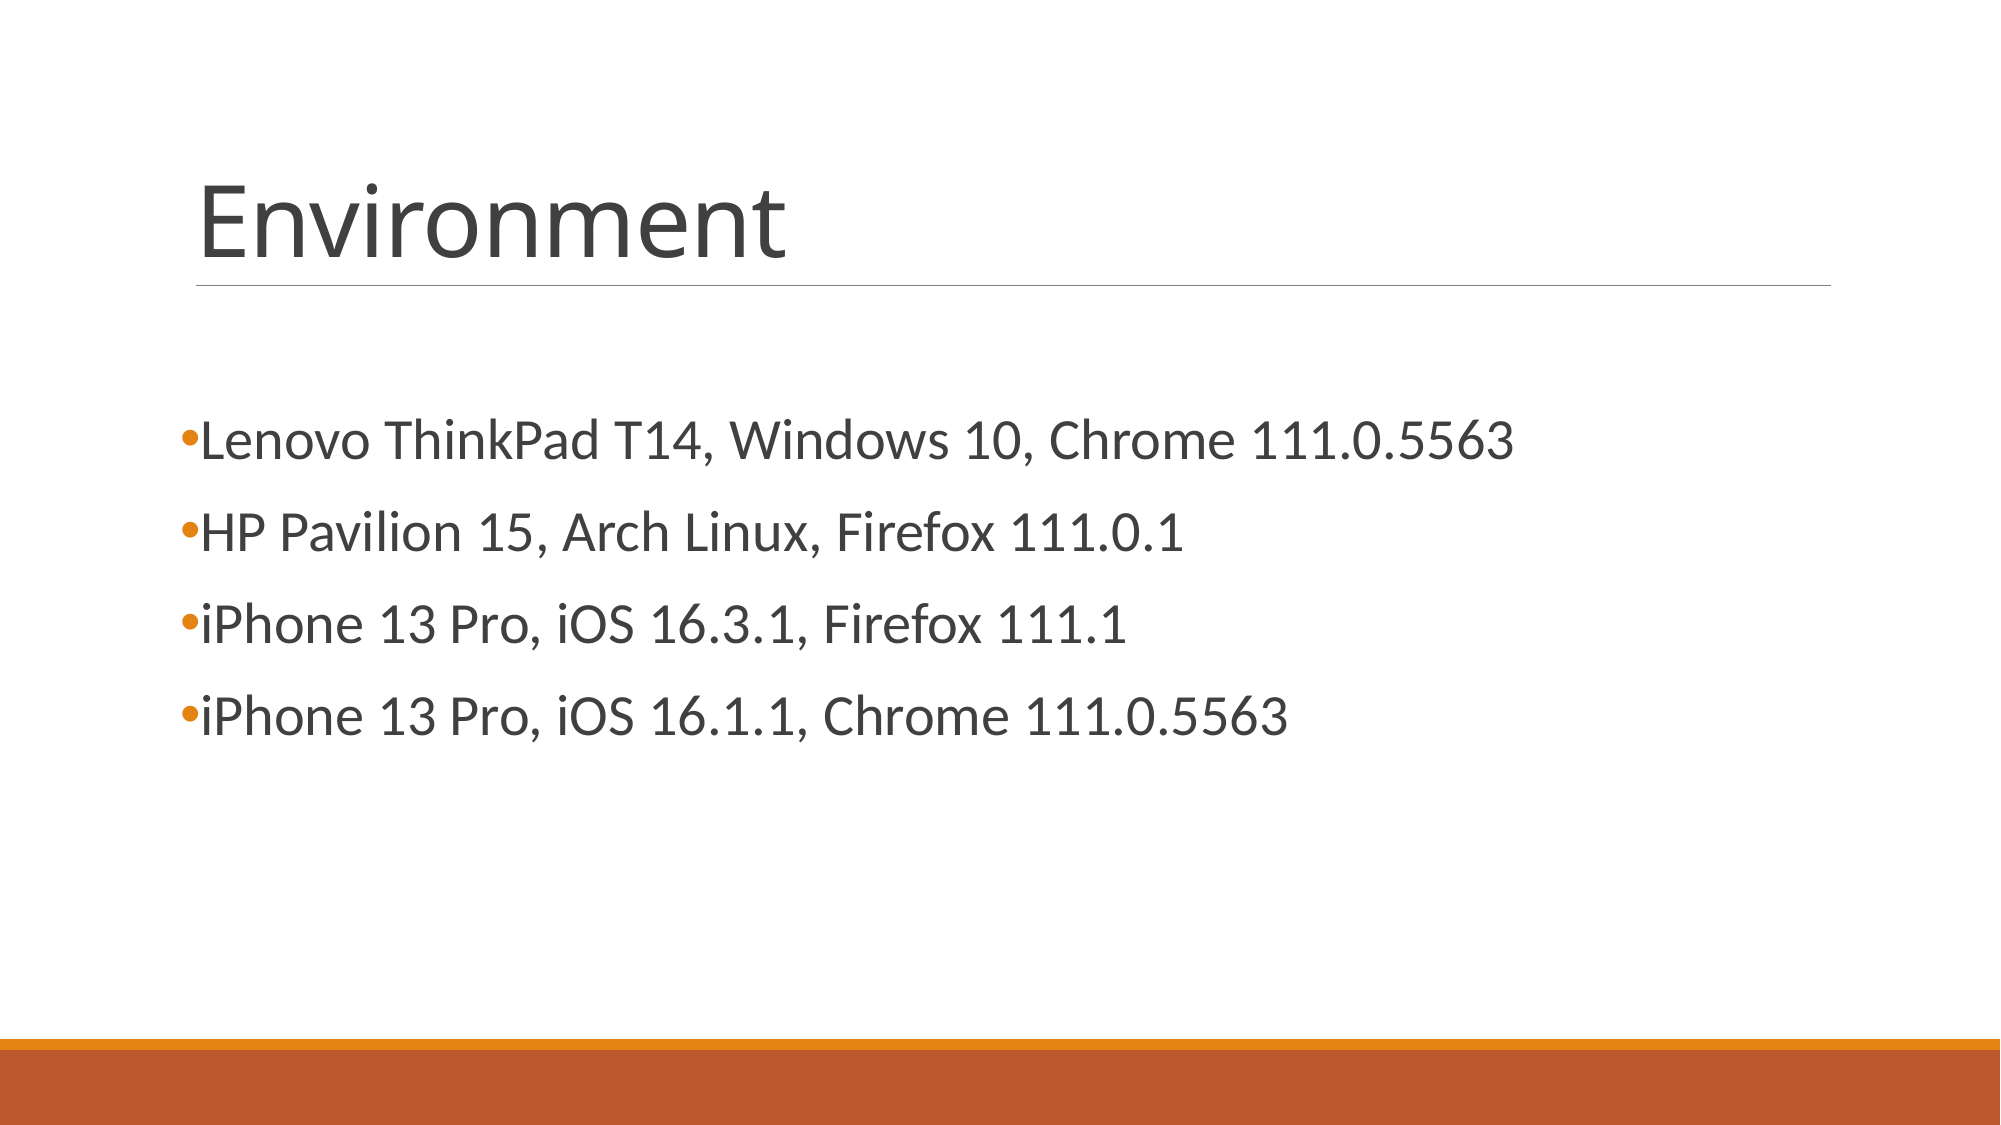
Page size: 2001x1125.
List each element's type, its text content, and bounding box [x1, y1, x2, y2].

title Environment [180, 47, 1830, 285]
list Lenovo ThinkPad T14, Windows 10, Chrome 111.0.5563 HP Pavilion 15, Arch Linux, Firefox 111.0.1 iPhone 13 Pro, iOS 16.3.1, Firefox 111.1 iPhone 13 Pro, iOS 16.1.1, Chrome 111.0.5563 [180, 302, 1830, 963]
